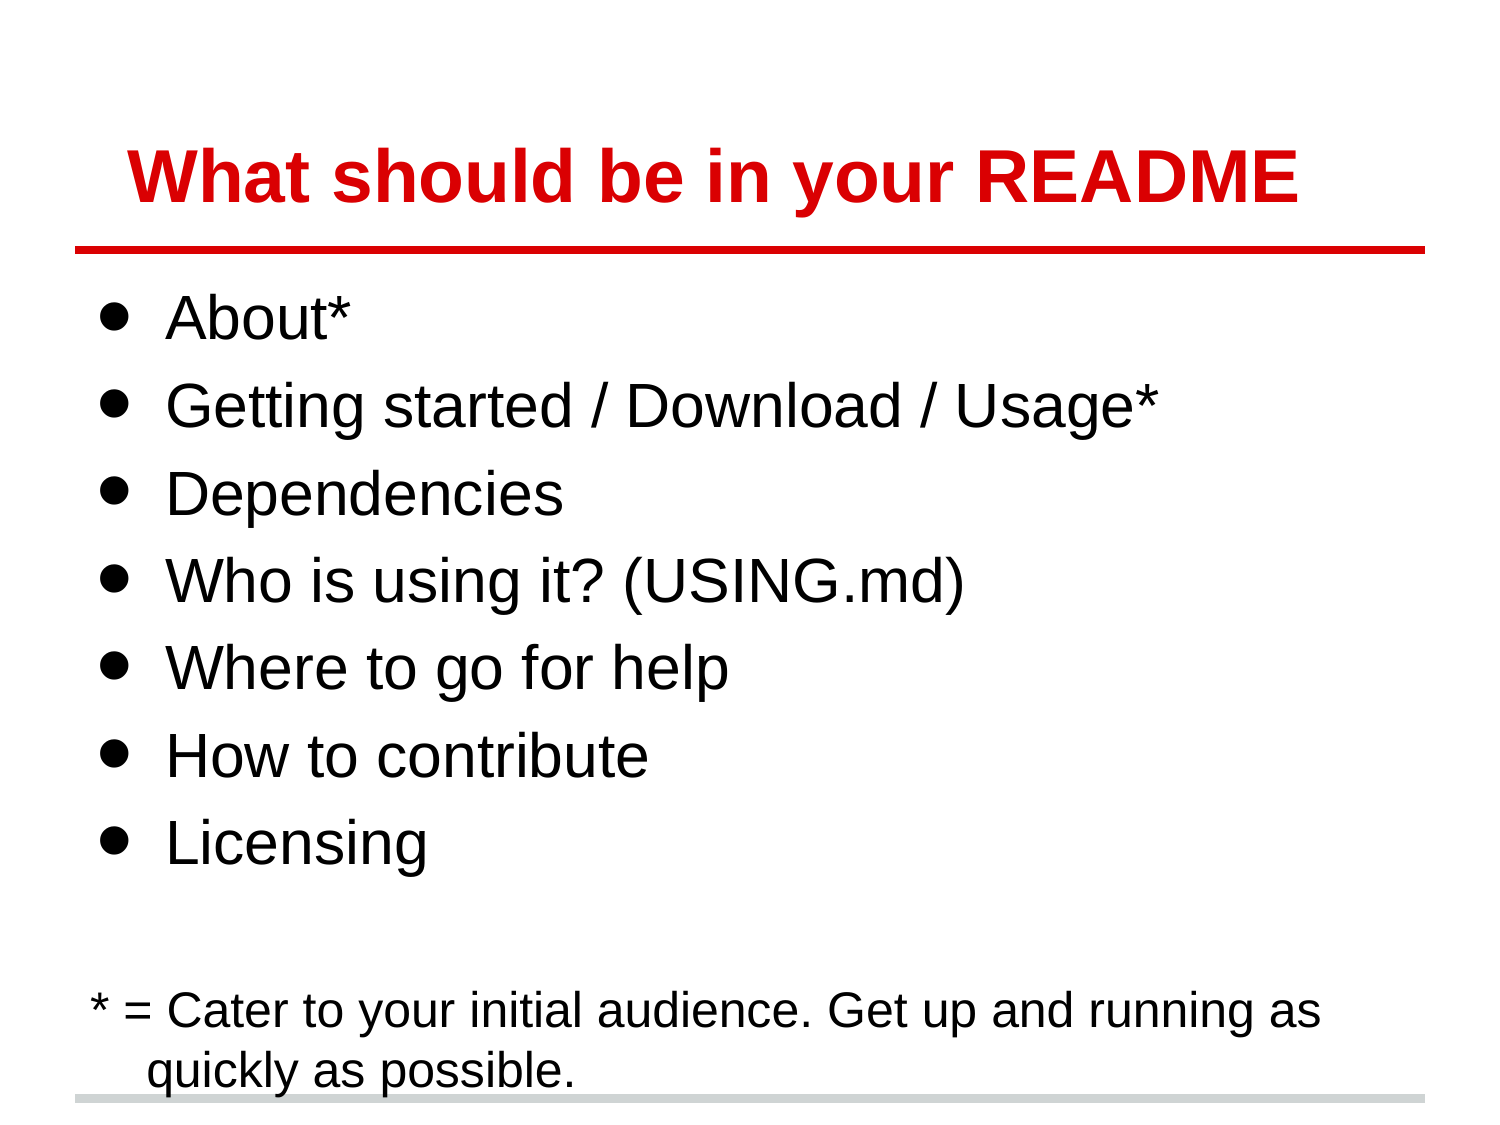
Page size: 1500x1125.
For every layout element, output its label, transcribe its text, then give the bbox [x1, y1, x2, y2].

list About* Getting started / Download / Usage* Dependencies Who is using it? (USING.md) Where to go for help How to contribute Licensing * = Cater to your initial audience. Get up and running as quickly as possible. [75, 262, 1425, 1125]
title What should be in your README [75, 14, 1425, 233]
